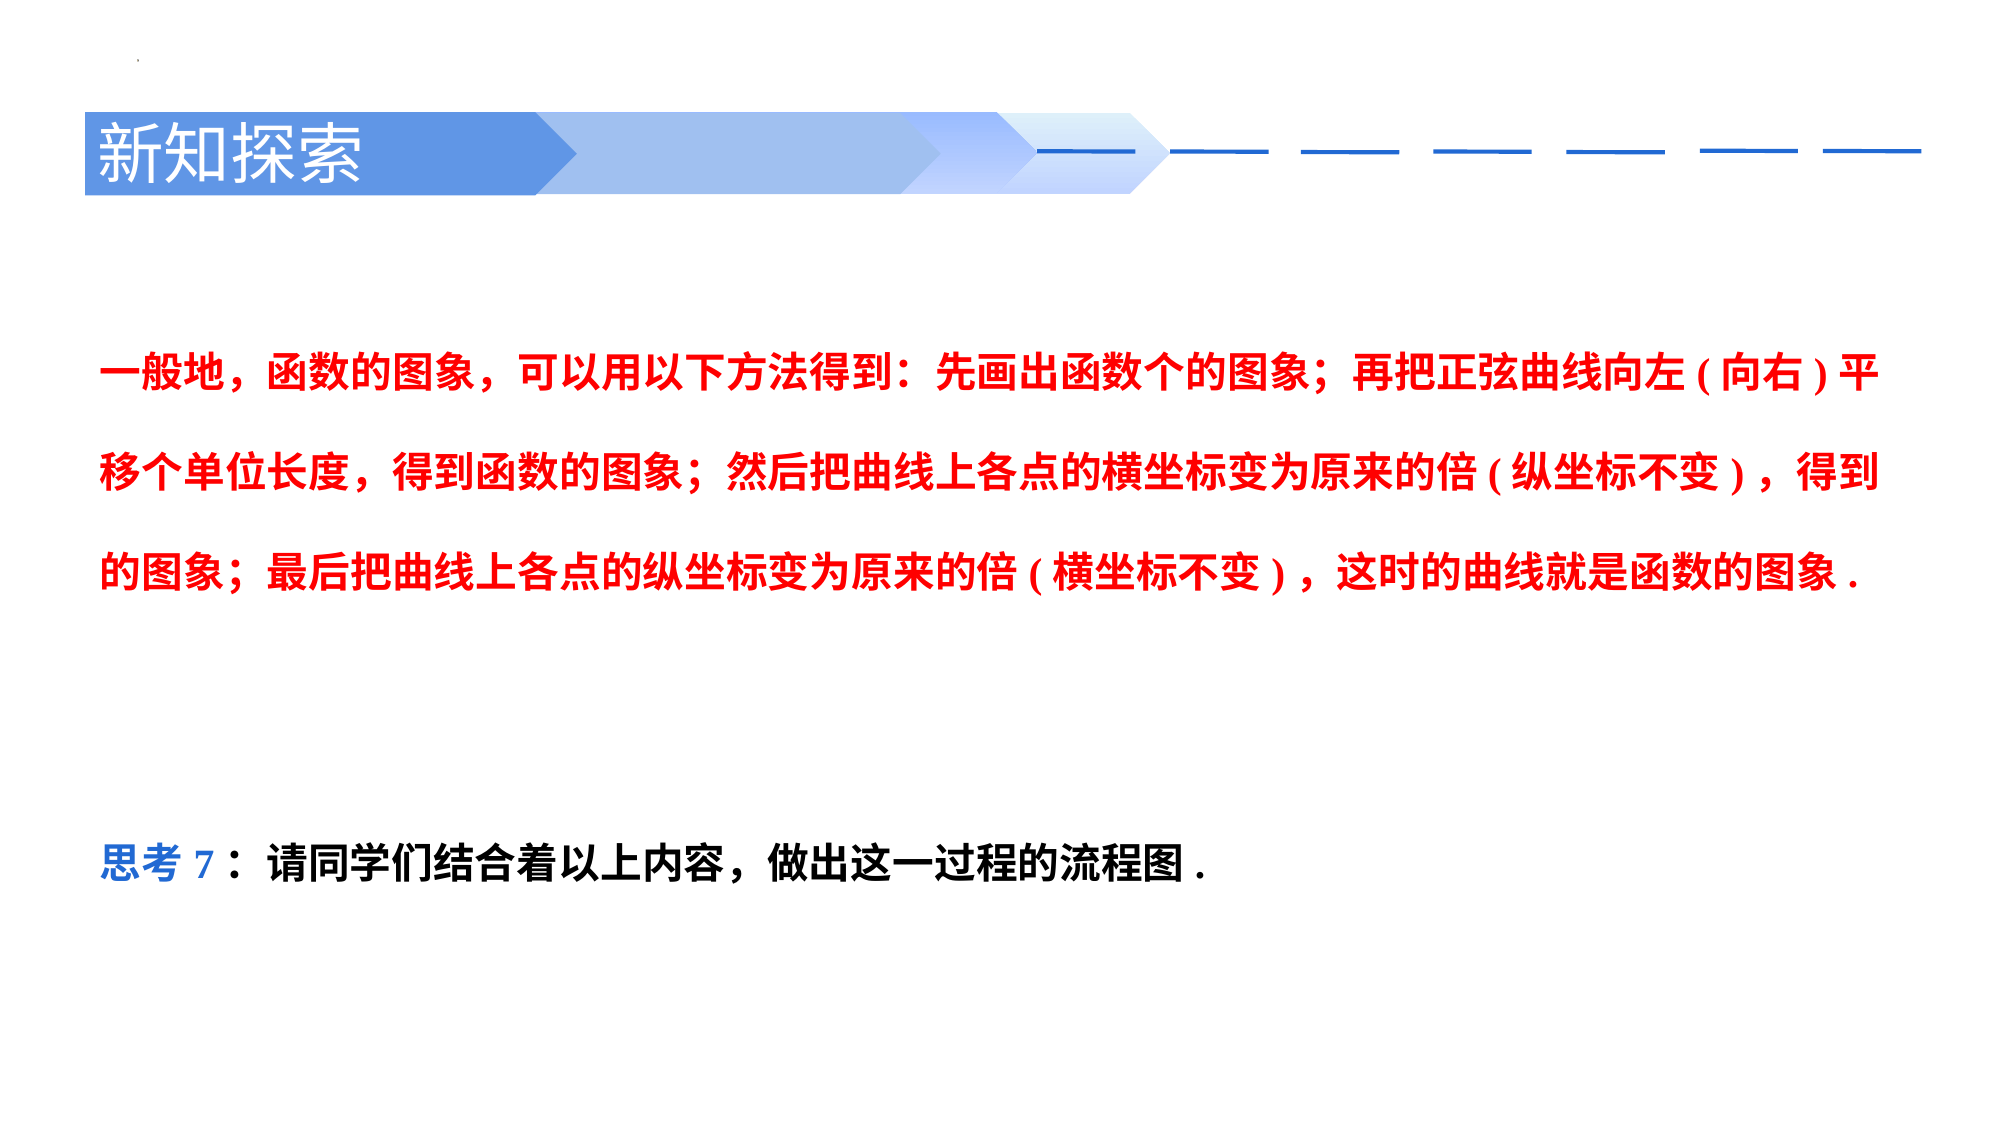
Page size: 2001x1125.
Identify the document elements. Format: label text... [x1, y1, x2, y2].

text_box 思考7：请同学们结合着以上内容，做出这一过程的流程图. [85, 810, 1532, 895]
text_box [82, 104, 1922, 201]
